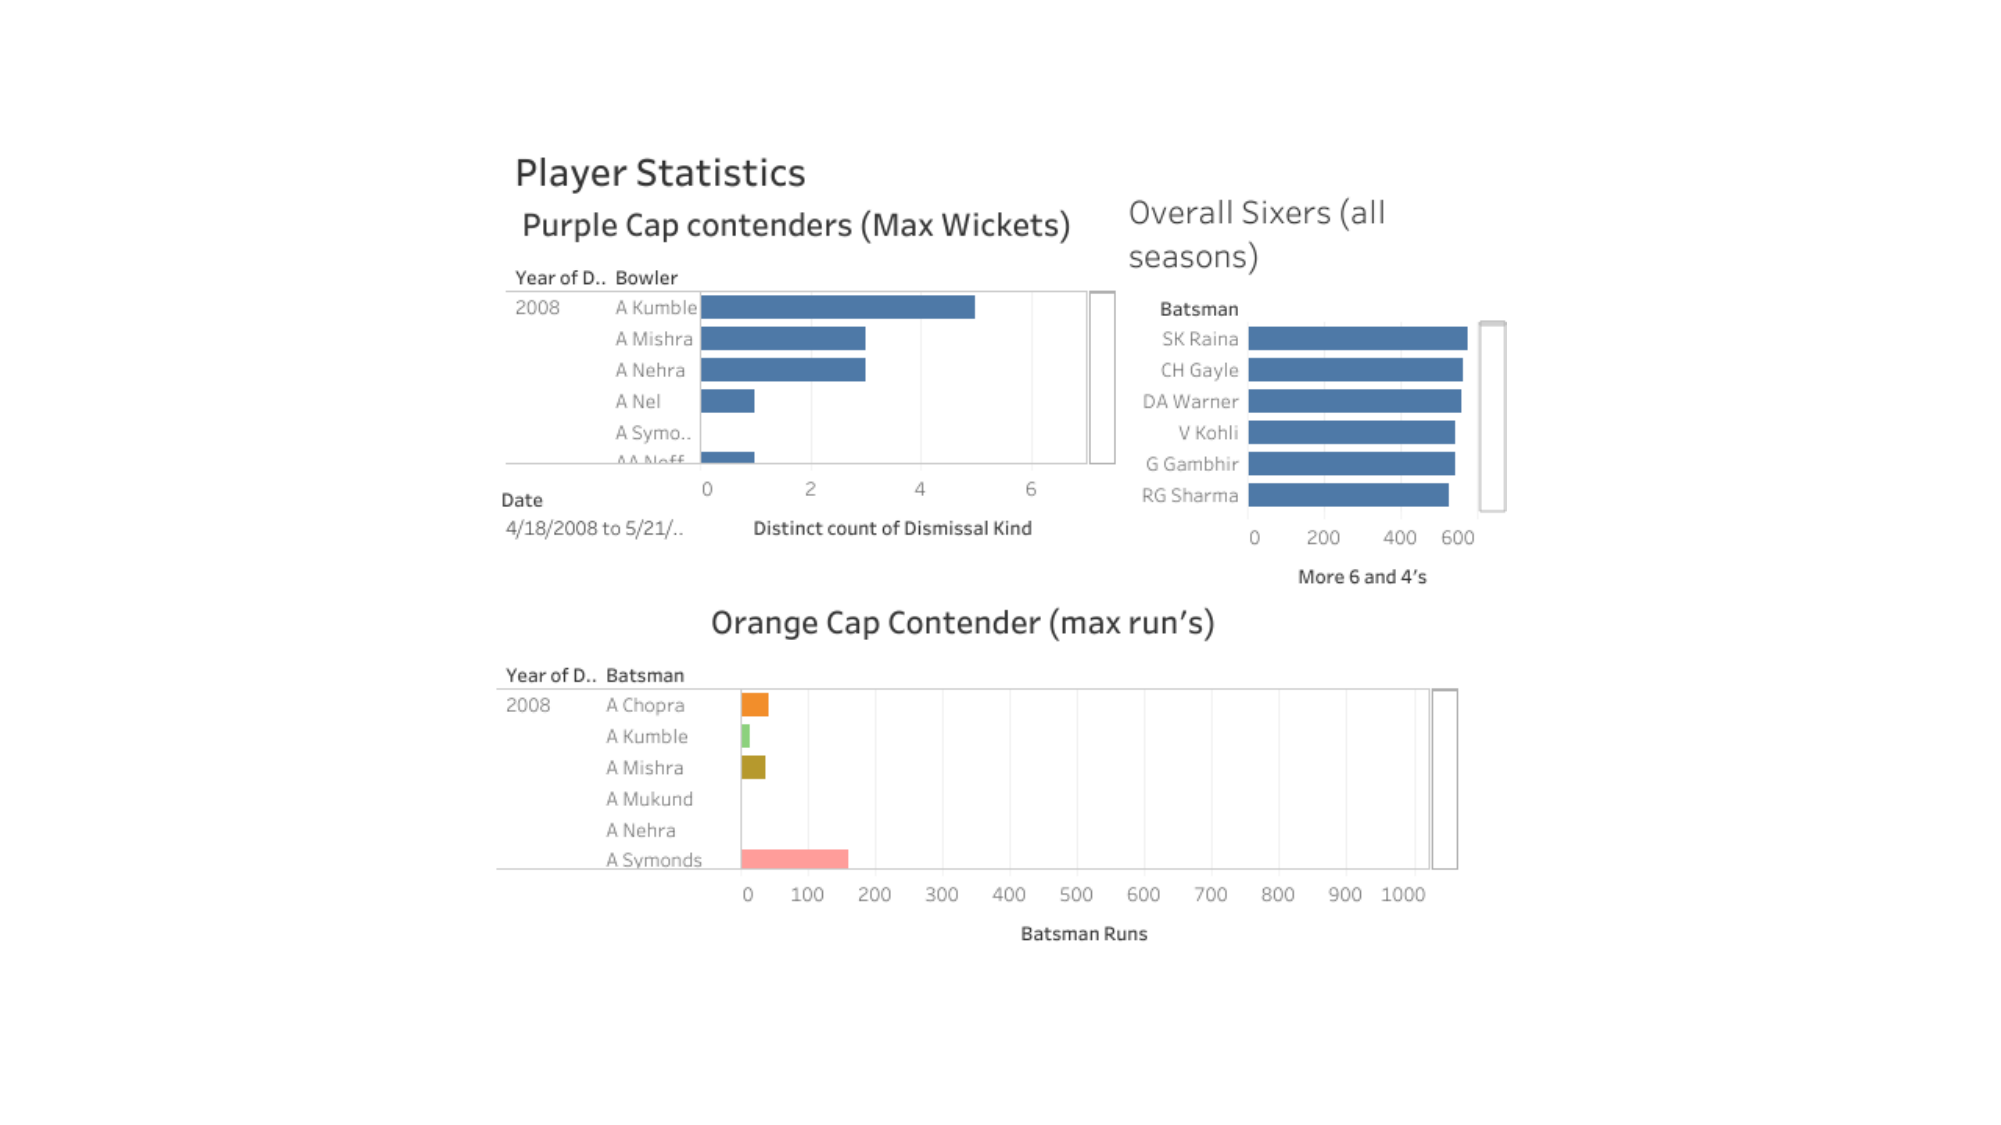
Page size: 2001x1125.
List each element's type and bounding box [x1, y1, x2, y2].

picture [492, 125, 1508, 1000]
